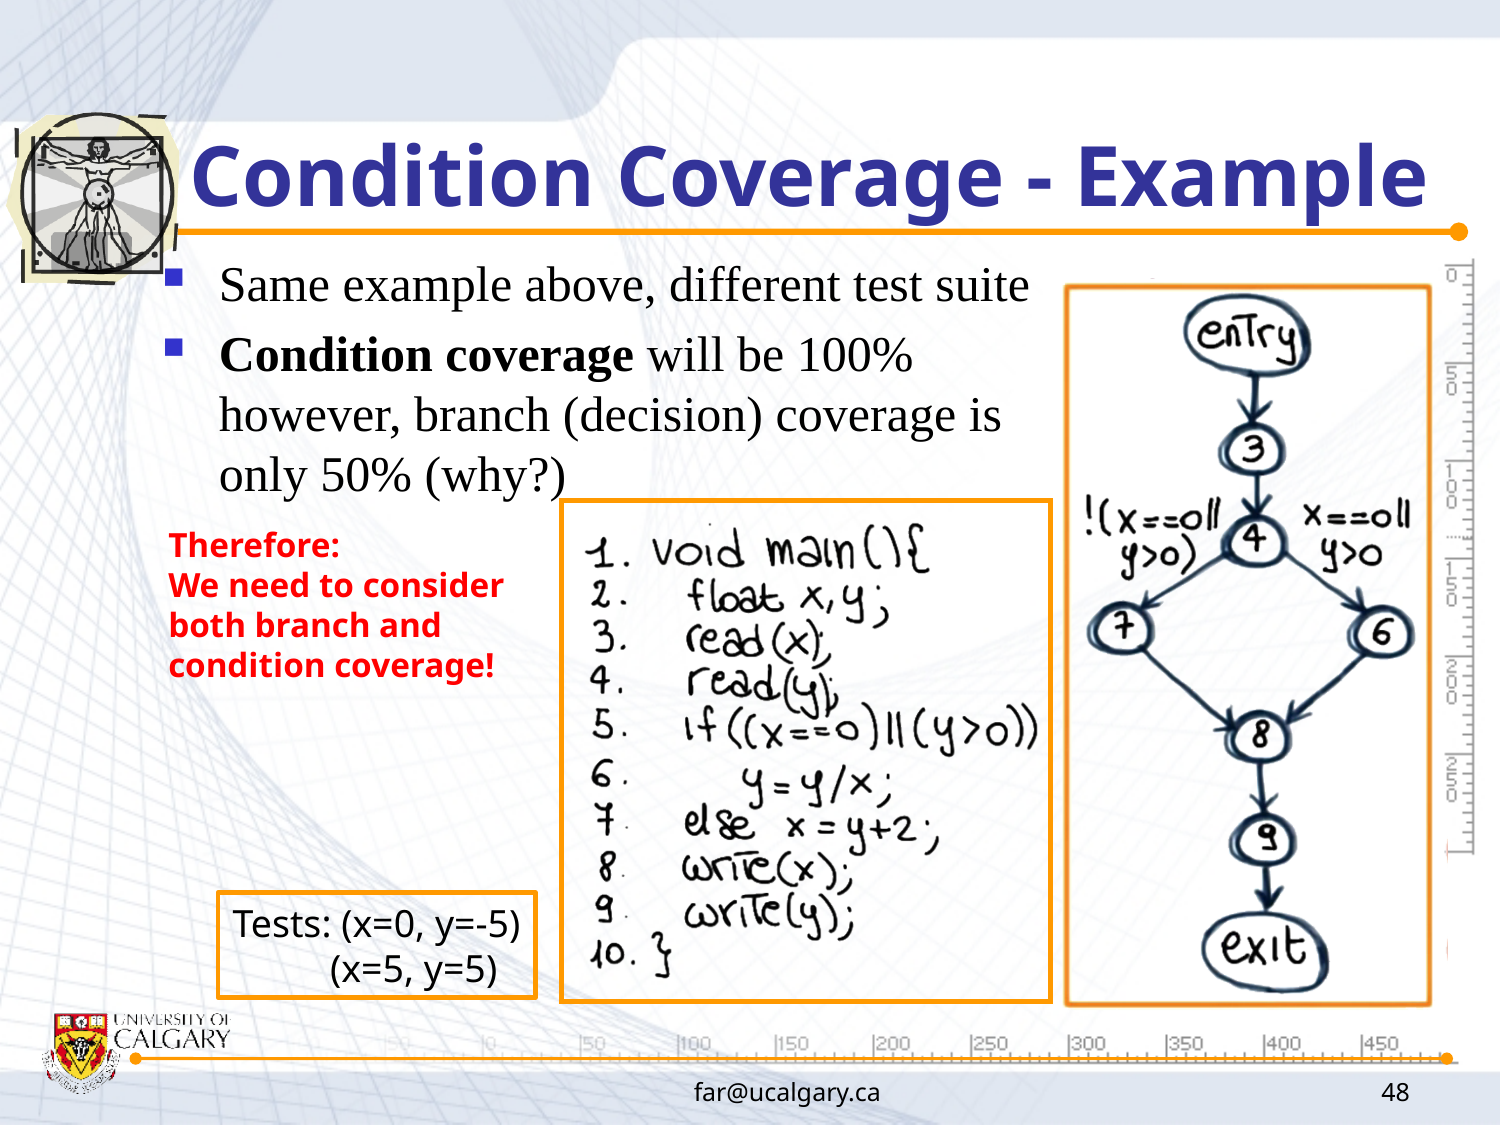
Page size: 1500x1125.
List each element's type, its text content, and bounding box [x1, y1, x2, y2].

list Same example above, different test suite Condition coverage will be 100% however, branch (decision) coverage is only 50% (why?) [147, 243, 1070, 492]
slide_number 48 [1112, 1051, 1426, 1118]
picture [0, 0, 1500, 1125]
text_box Tests: (x=0, y=-5) (x=5, y=5) [217, 892, 536, 998]
title Condition Coverage - Example [174, 42, 1468, 231]
text_box Therefore: We need to consider both branch and condition coverage! [153, 517, 558, 732]
footer far@ucalgary.ca [549, 1051, 1026, 1118]
